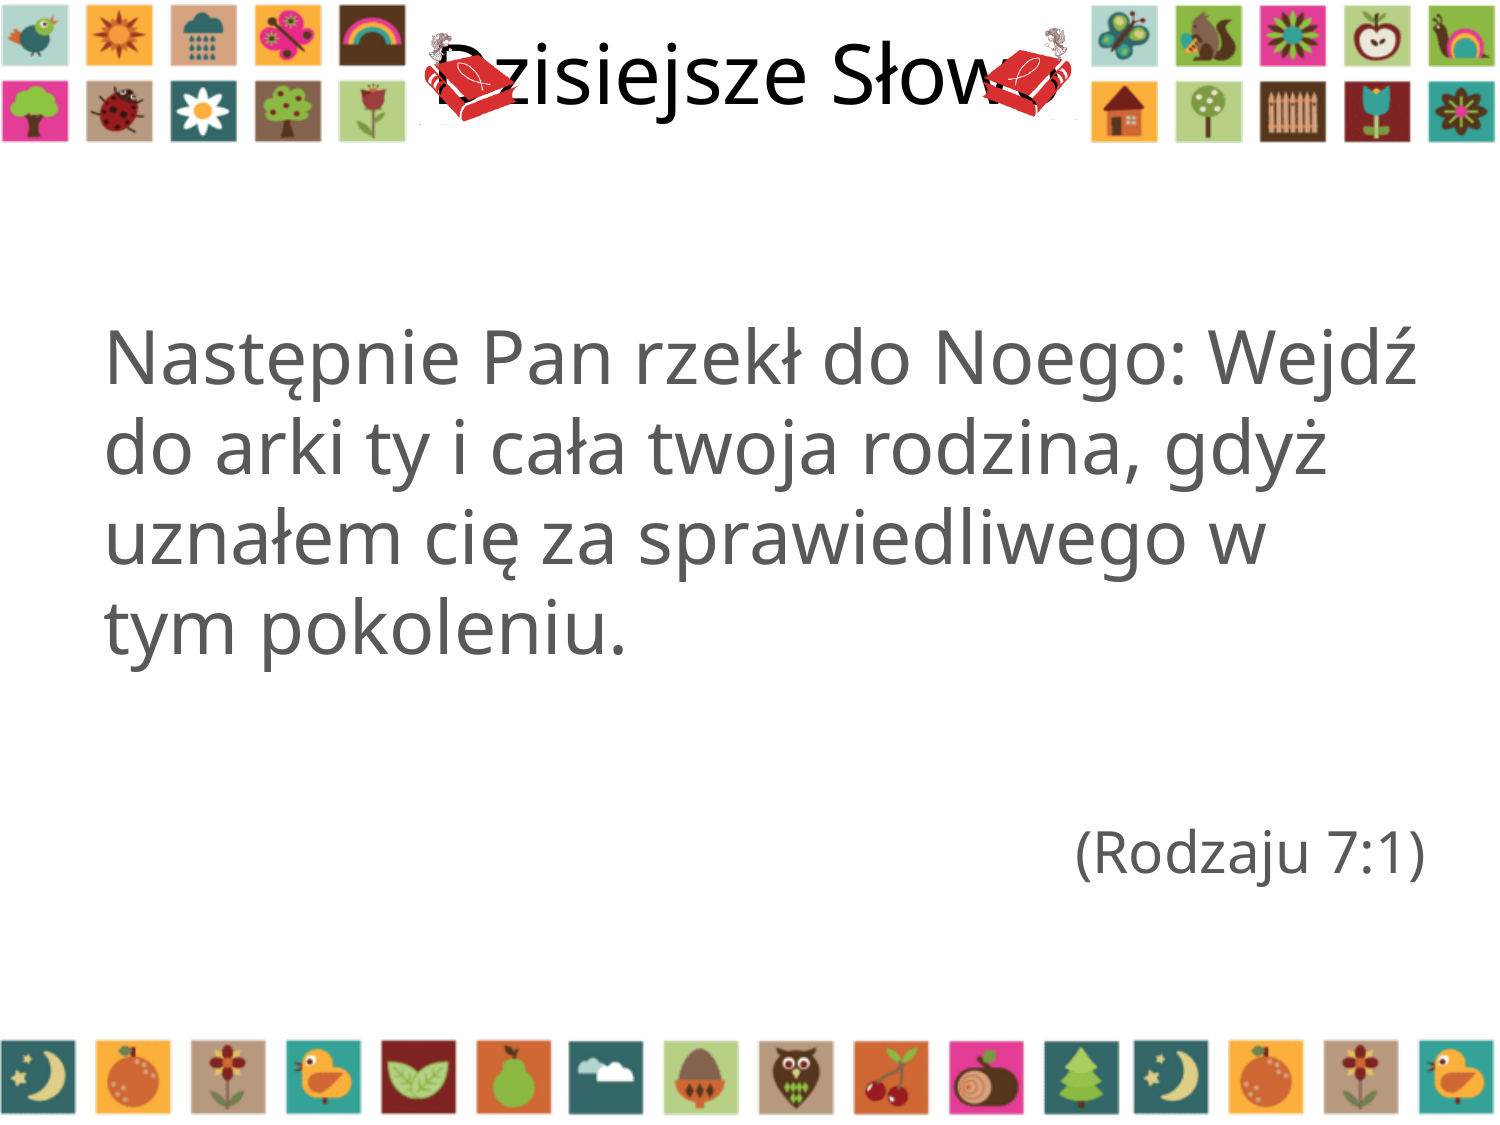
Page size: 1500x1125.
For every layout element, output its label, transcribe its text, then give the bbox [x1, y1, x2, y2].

picture [0, 3, 550, 150]
picture [950, 3, 1500, 150]
text_box Dzisiejsze Słowo [425, 13, 1077, 129]
text_box (Rodzaju 7:1) [808, 807, 1441, 893]
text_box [0, 1028, 1500, 1118]
text_box Następnie Pan rzekł do Noego: Wejdź do arki ty i cała twoja rodzina, gdyż uznałem cię za sprawiedliwego w tym pokoleniu. [88, 302, 1436, 678]
